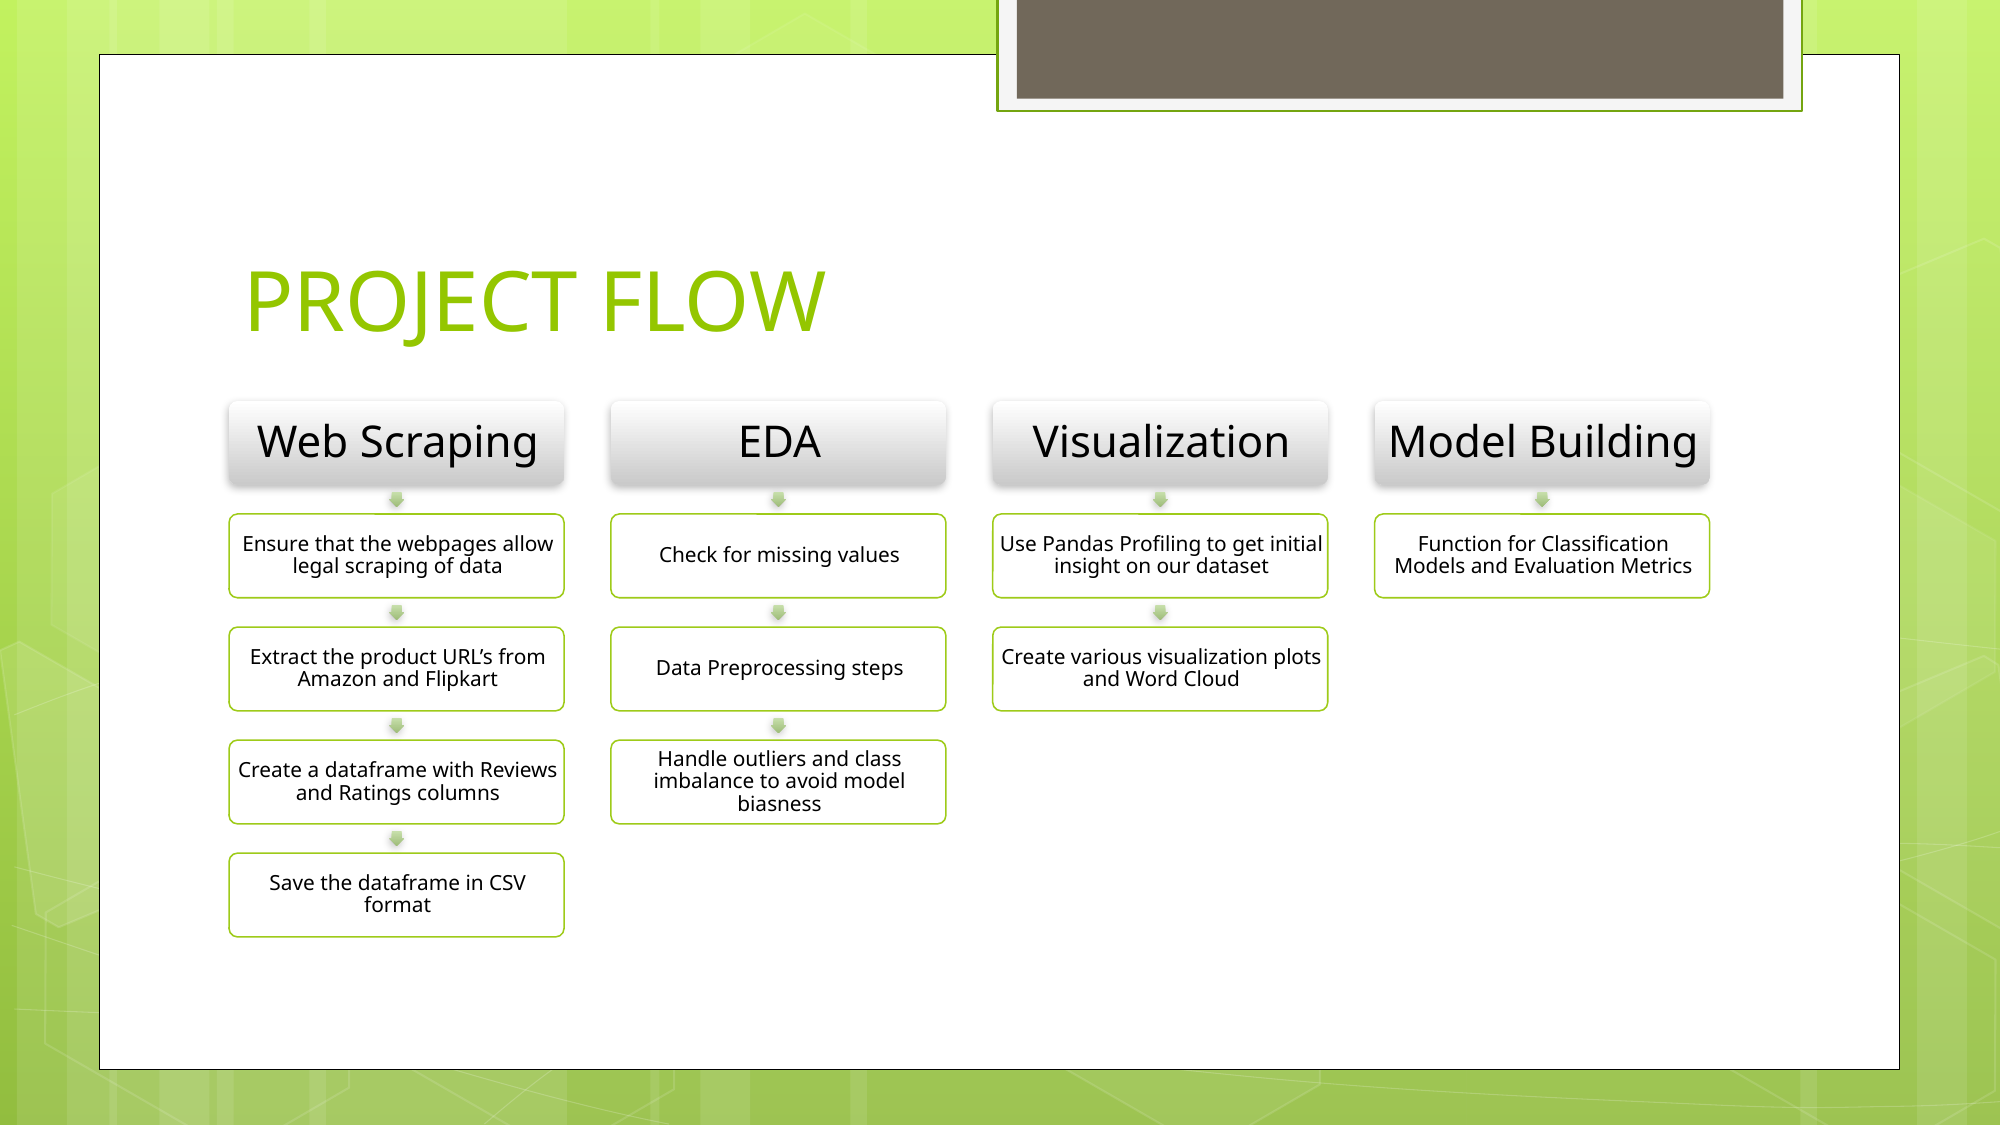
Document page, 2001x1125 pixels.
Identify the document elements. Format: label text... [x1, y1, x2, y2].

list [227, 380, 1711, 957]
title PROJECT FLOW [228, 168, 1765, 357]
